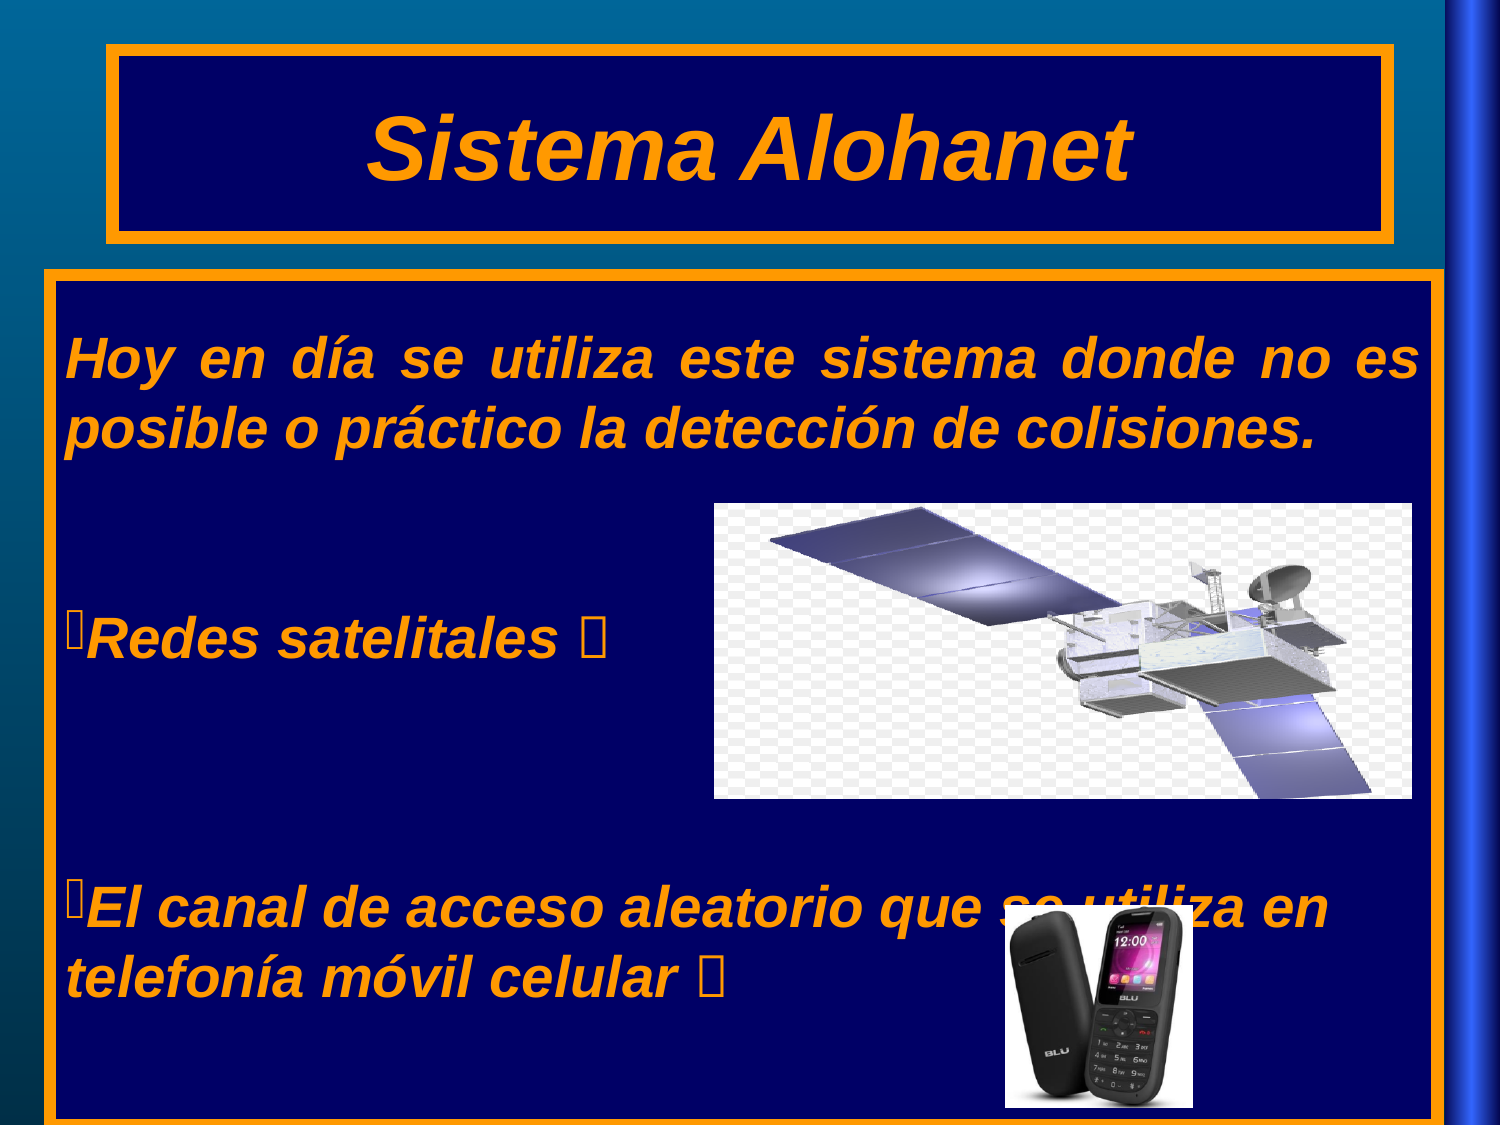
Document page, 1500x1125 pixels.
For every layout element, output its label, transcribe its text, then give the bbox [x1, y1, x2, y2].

picture [45, 270, 1443, 1125]
picture [107, 45, 1393, 243]
title Sistema Alohanet [112, 49, 1388, 238]
picture [1005, 904, 1193, 1108]
list Hoy en día se utiliza este sistema donde no es posible o práctico la detección de colisiones. Redes satelitales  El canal de acceso aleatorio que se utiliza en telefonía móvil celular  [49, 274, 1438, 1125]
picture [714, 503, 1412, 799]
